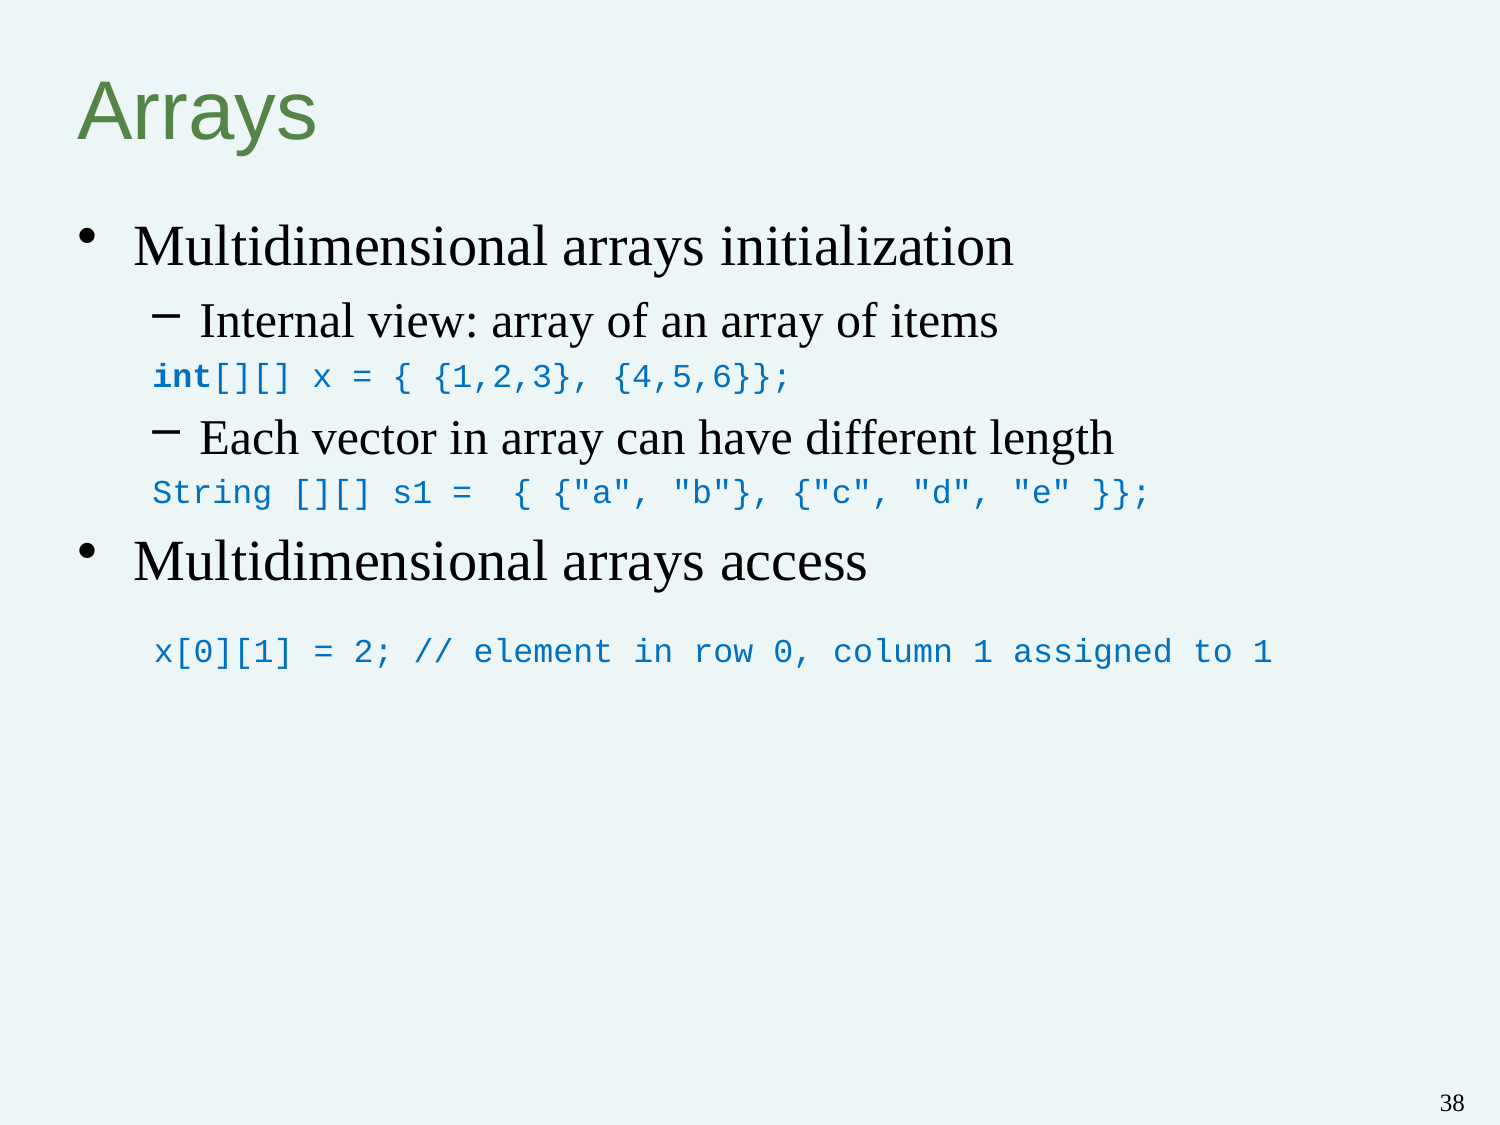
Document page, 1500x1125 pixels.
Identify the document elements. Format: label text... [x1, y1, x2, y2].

list Multidimensional arrays initialization Internal view: array of an array of items int[][] x = { {1,2,3}, {4,5,6}}; Each vector in array can have different length String [][] s1 = { {"a", "b"}, {"c", "d", "e" }}; Multidimensional arrays access x[0][1] = 2; // element in row 0, column 1 assigned to 1 [62, 199, 1463, 1026]
title Arrays [62, 12, 1438, 199]
